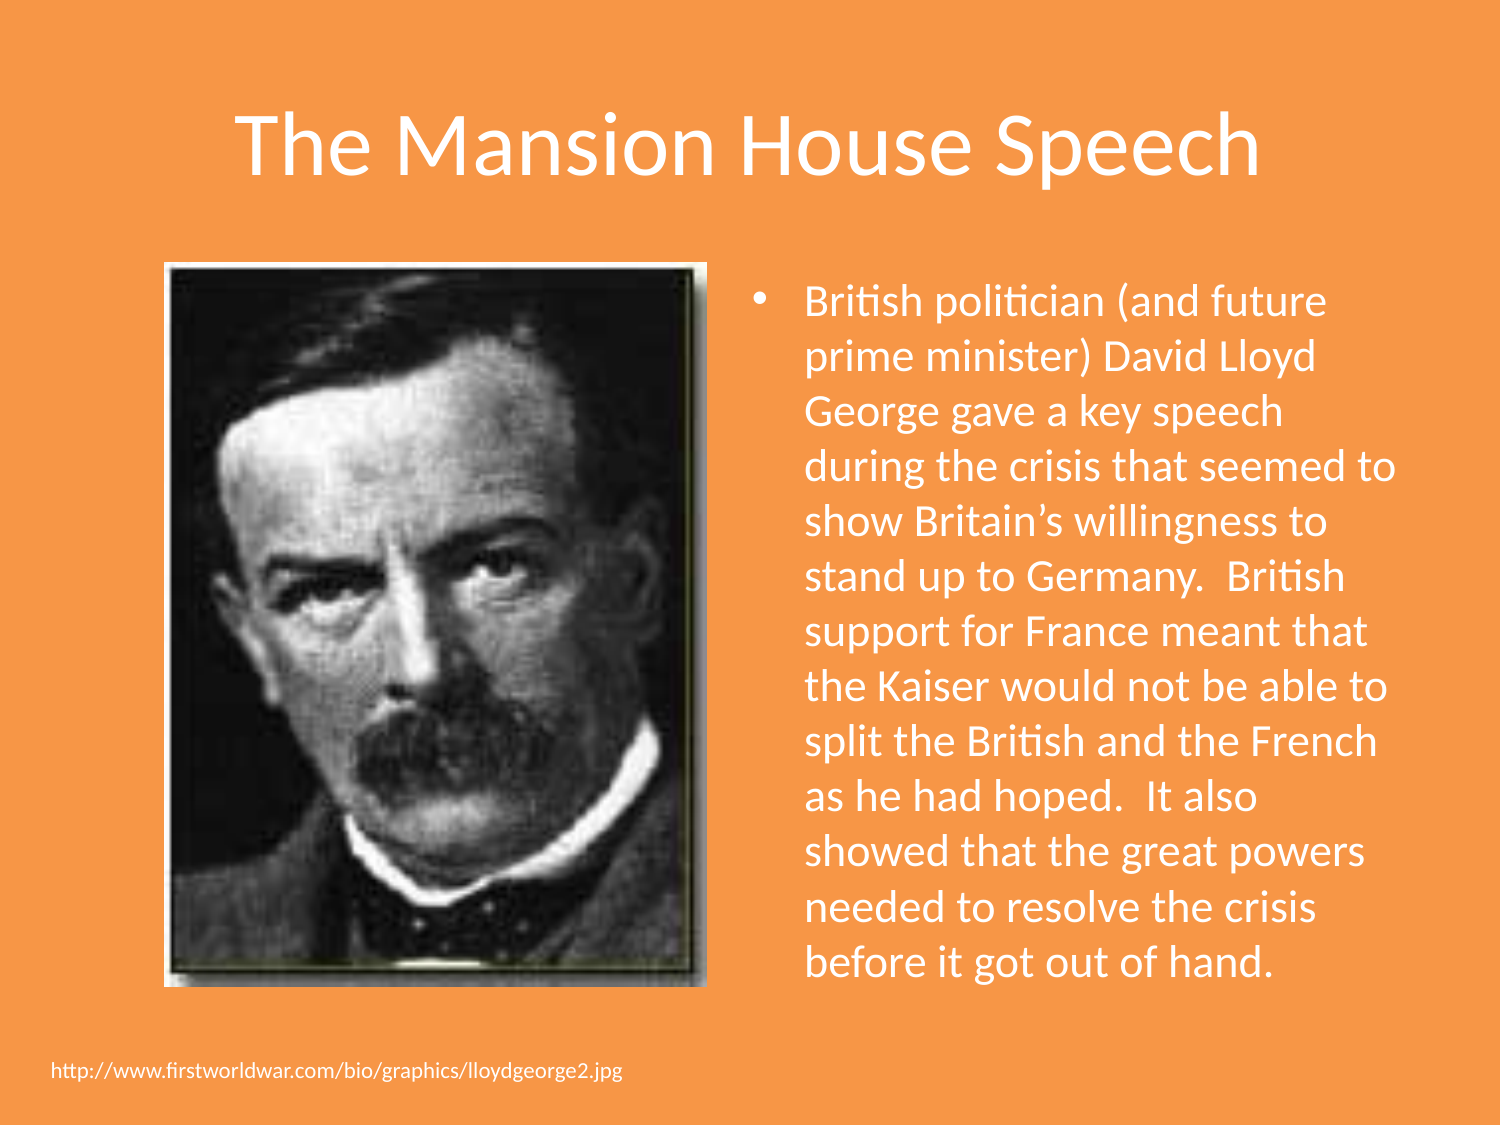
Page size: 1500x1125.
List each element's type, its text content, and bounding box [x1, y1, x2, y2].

picture [164, 262, 707, 987]
list British politician (and future prime minister) David Lloyd George gave a key speech during the crisis that seemed to show Britain’s willingness to stand up to Germany. British support for France meant that the Kaiser would not be able to split the British and the French as he had hoped. It also showed that the great powers needed to resolve the crisis before it got out of hand. [736, 262, 1425, 1005]
title The Mansion House Speech [75, 45, 1425, 233]
text_box http://www.firstworldwar.com/bio/graphics/lloydgeorge2.jpg [35, 1047, 786, 1091]
